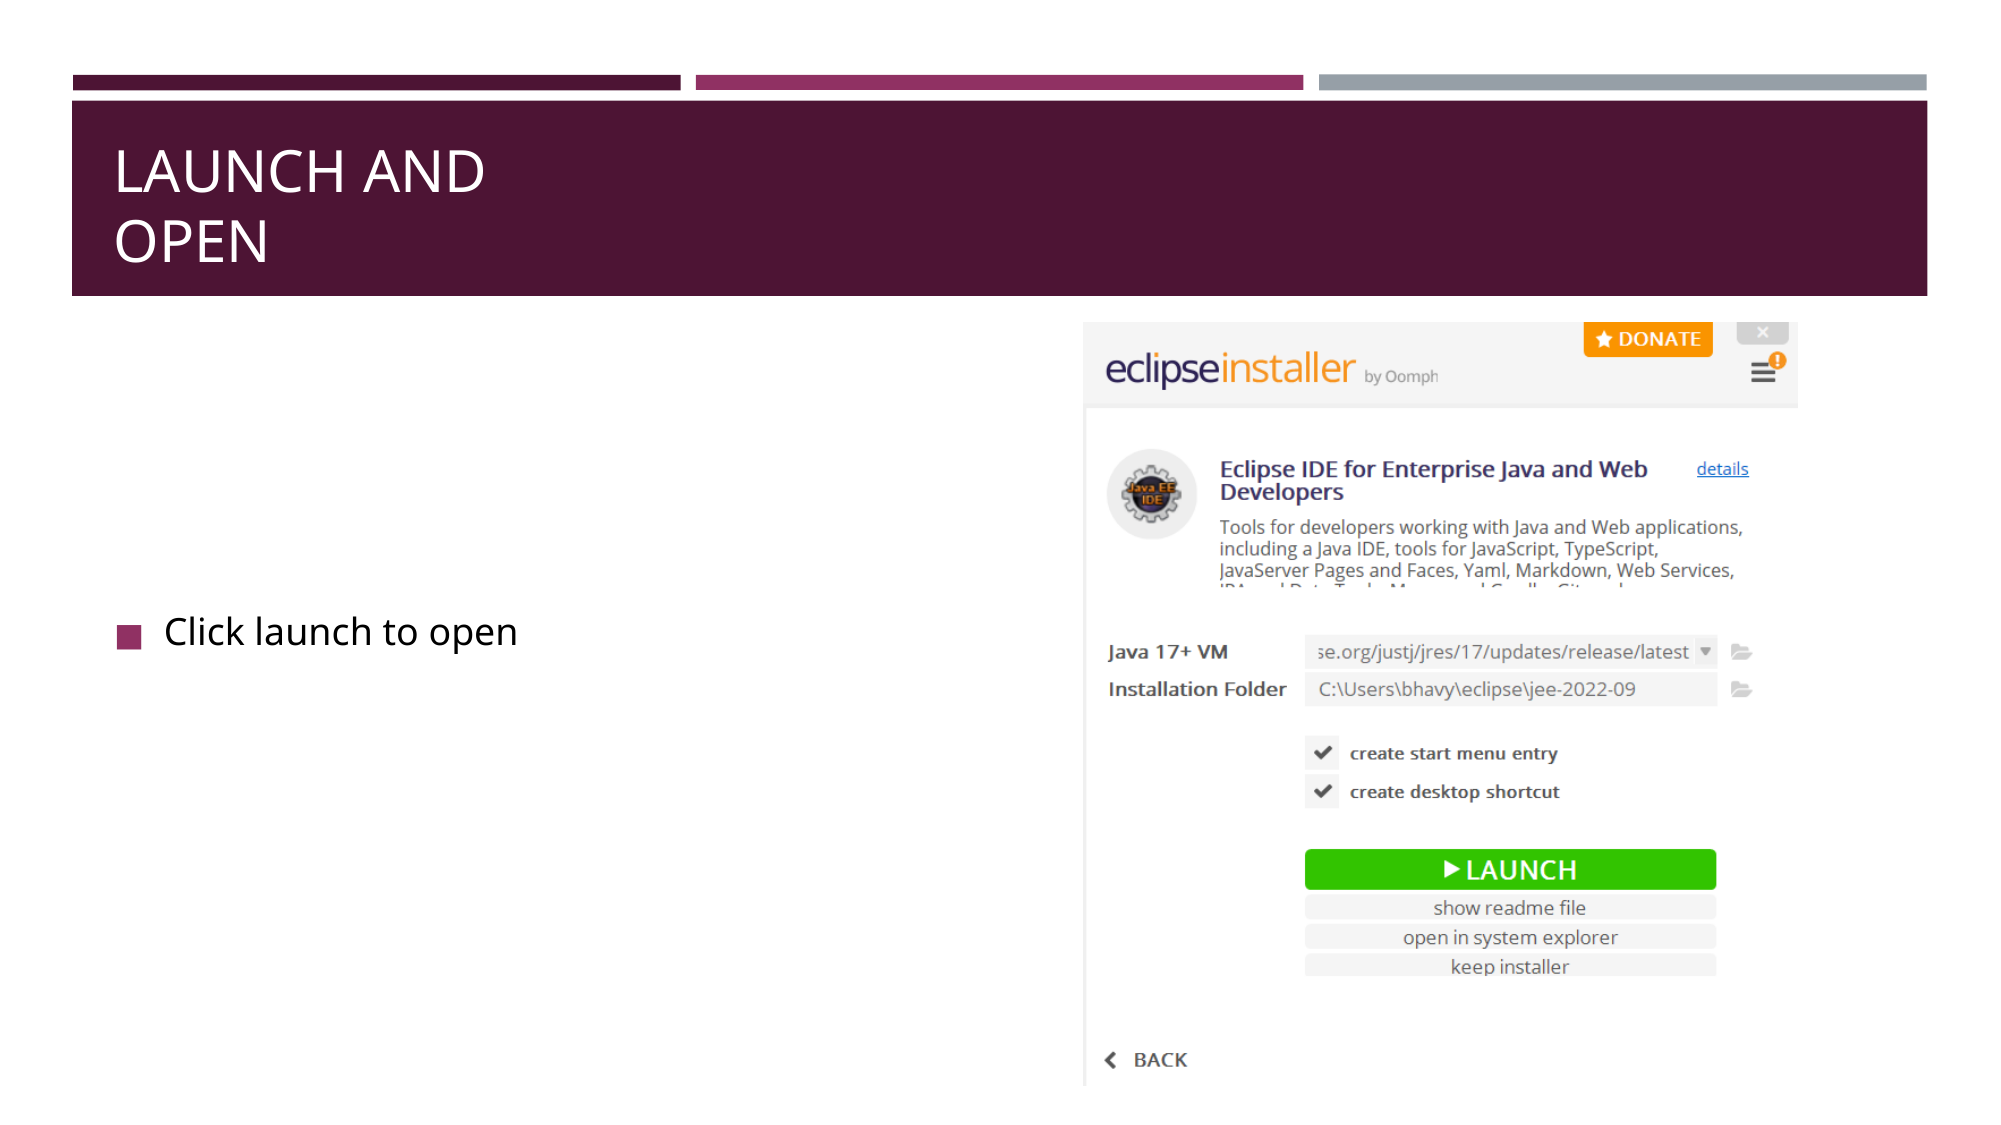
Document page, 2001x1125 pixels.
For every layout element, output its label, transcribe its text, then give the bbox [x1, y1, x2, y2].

picture [1083, 321, 1798, 1087]
list Click launch to open the IDE [98, 322, 658, 985]
title LAUNCH AND OPEN [98, 115, 658, 282]
